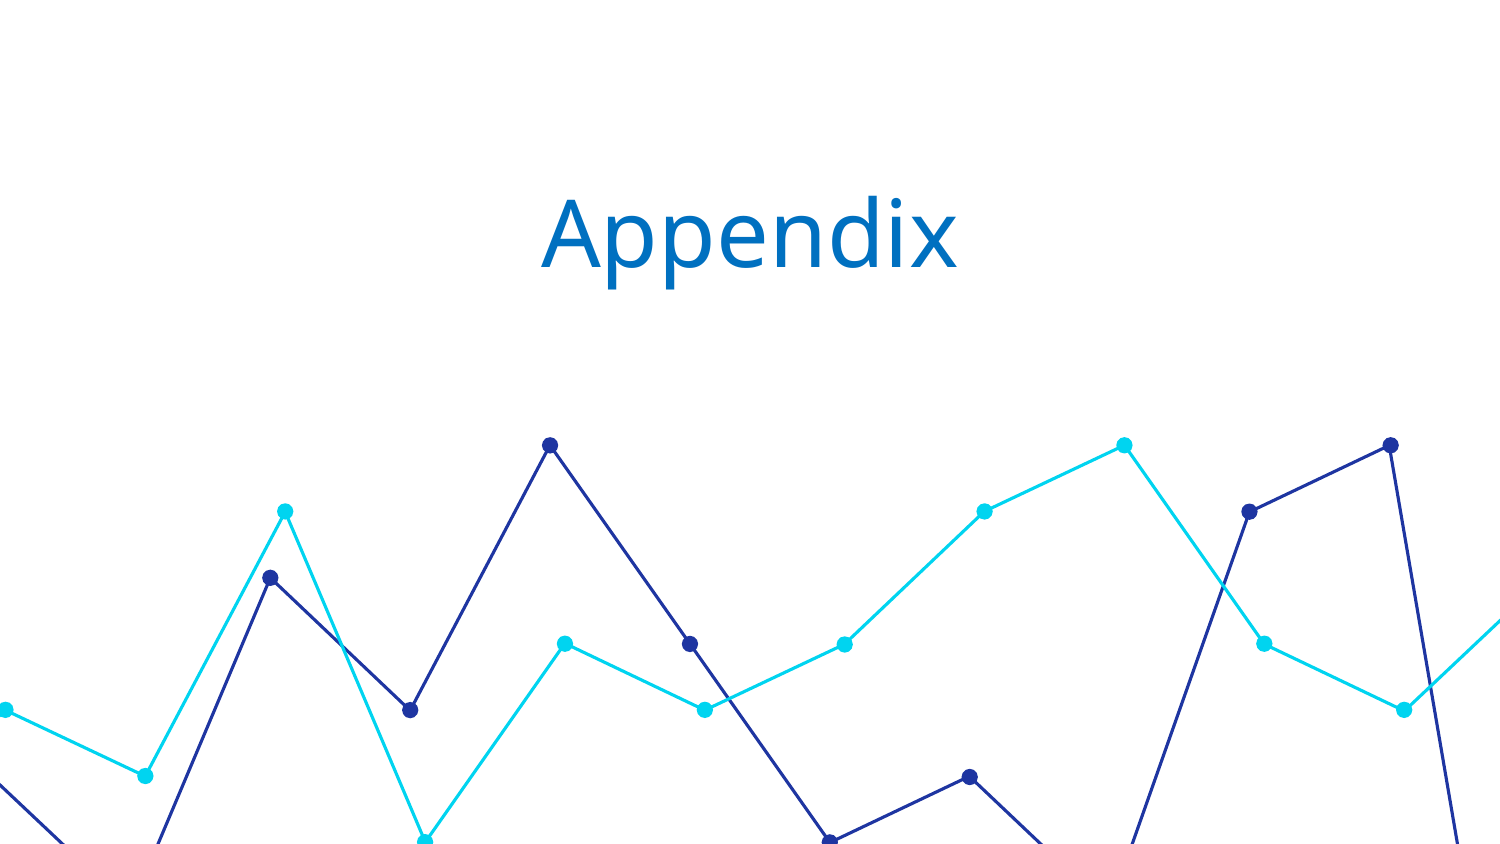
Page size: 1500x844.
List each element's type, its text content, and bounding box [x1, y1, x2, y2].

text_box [0, 436, 1500, 844]
title Appendix [282, 155, 1218, 304]
